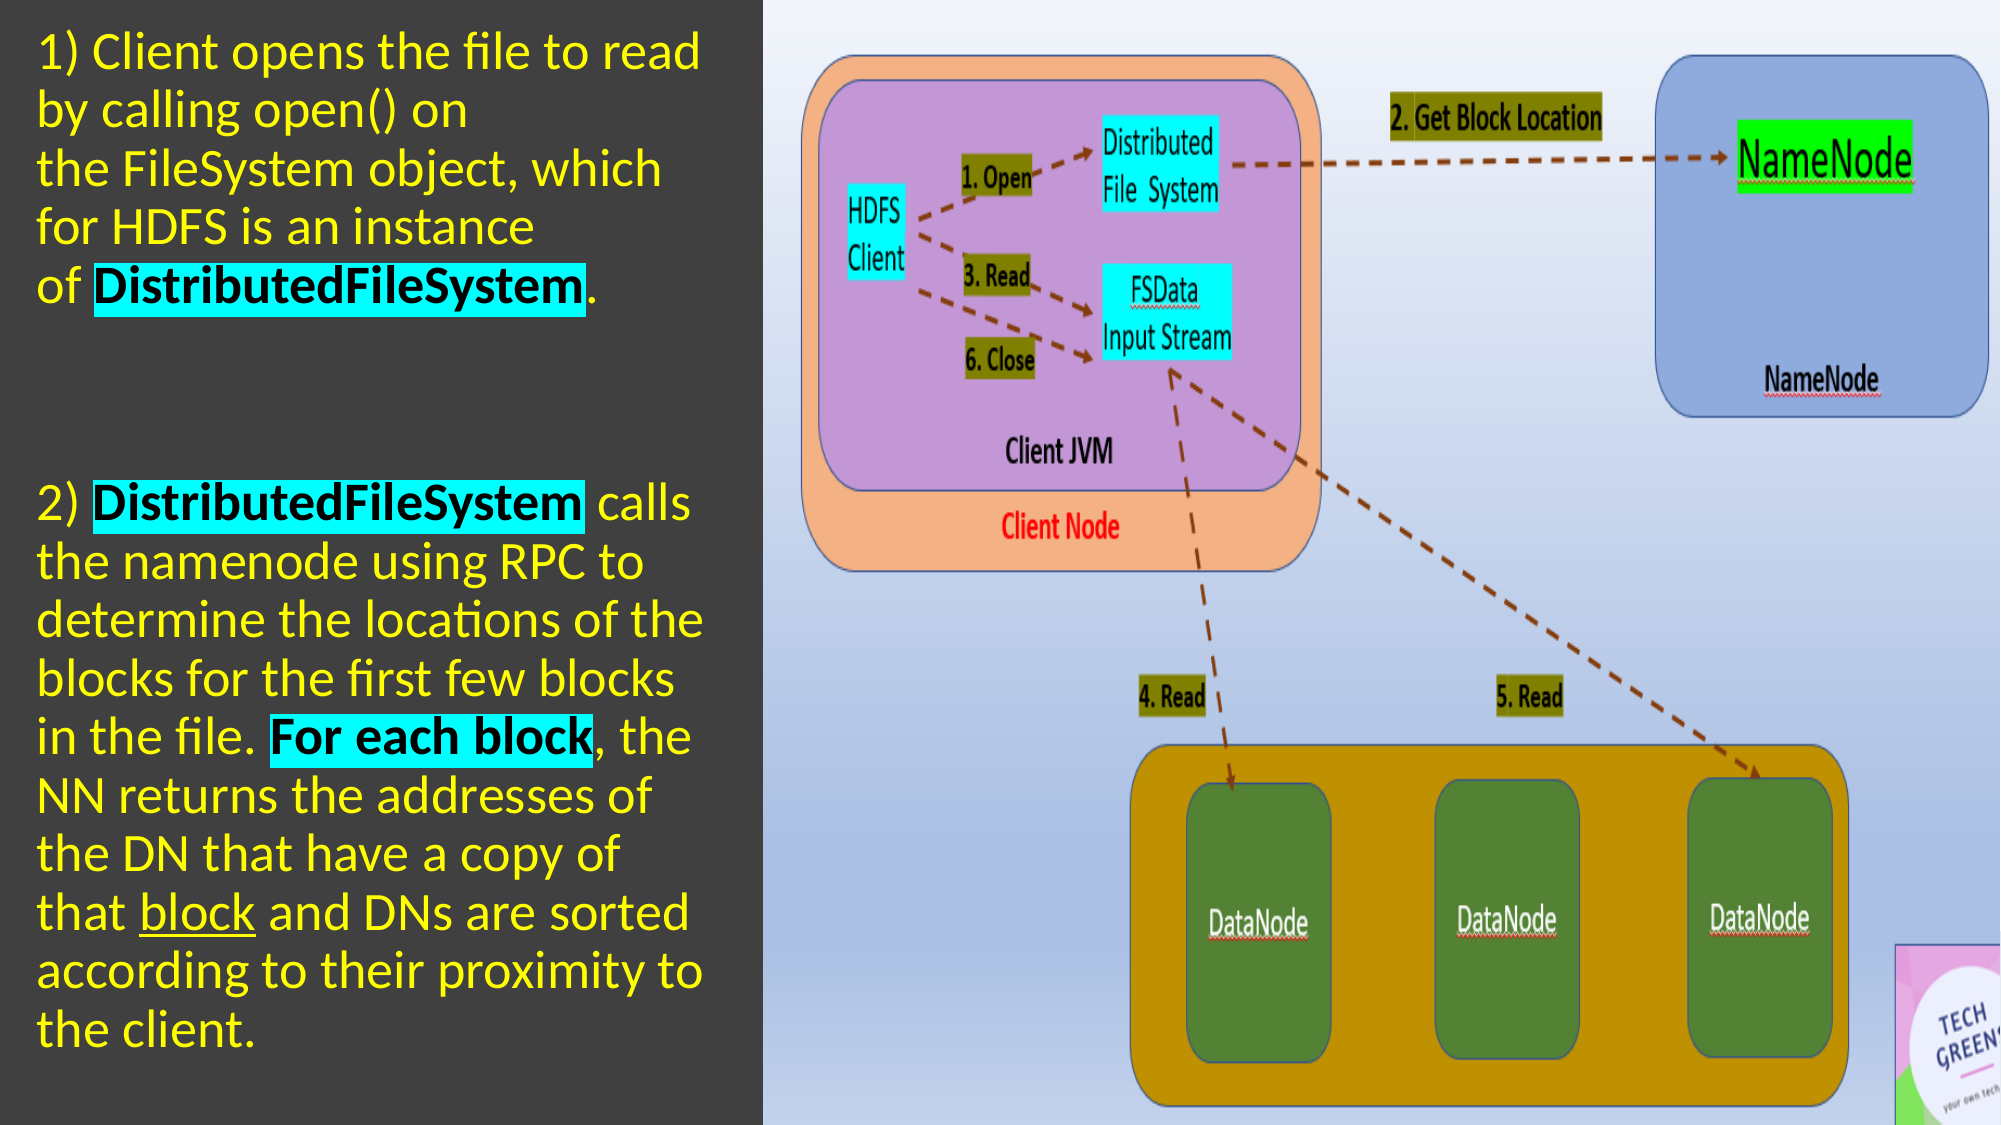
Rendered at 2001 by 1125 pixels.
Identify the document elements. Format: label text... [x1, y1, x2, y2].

picture [763, 0, 2000, 1125]
list 1) Client opens the file to read by calling open() on the FileSystem object, which for HDFS is an instance of DistributedFileSystem. 2) DistributedFileSystem calls the namenode using RPC to determine the locations of the blocks for the first few blocks in the file. For each block, the NN returns the addresses of the DN that have a copy of that block and DNs are sorted according to their proximity to the client. [21, 15, 739, 1105]
text_box [0, 0, 763, 1125]
